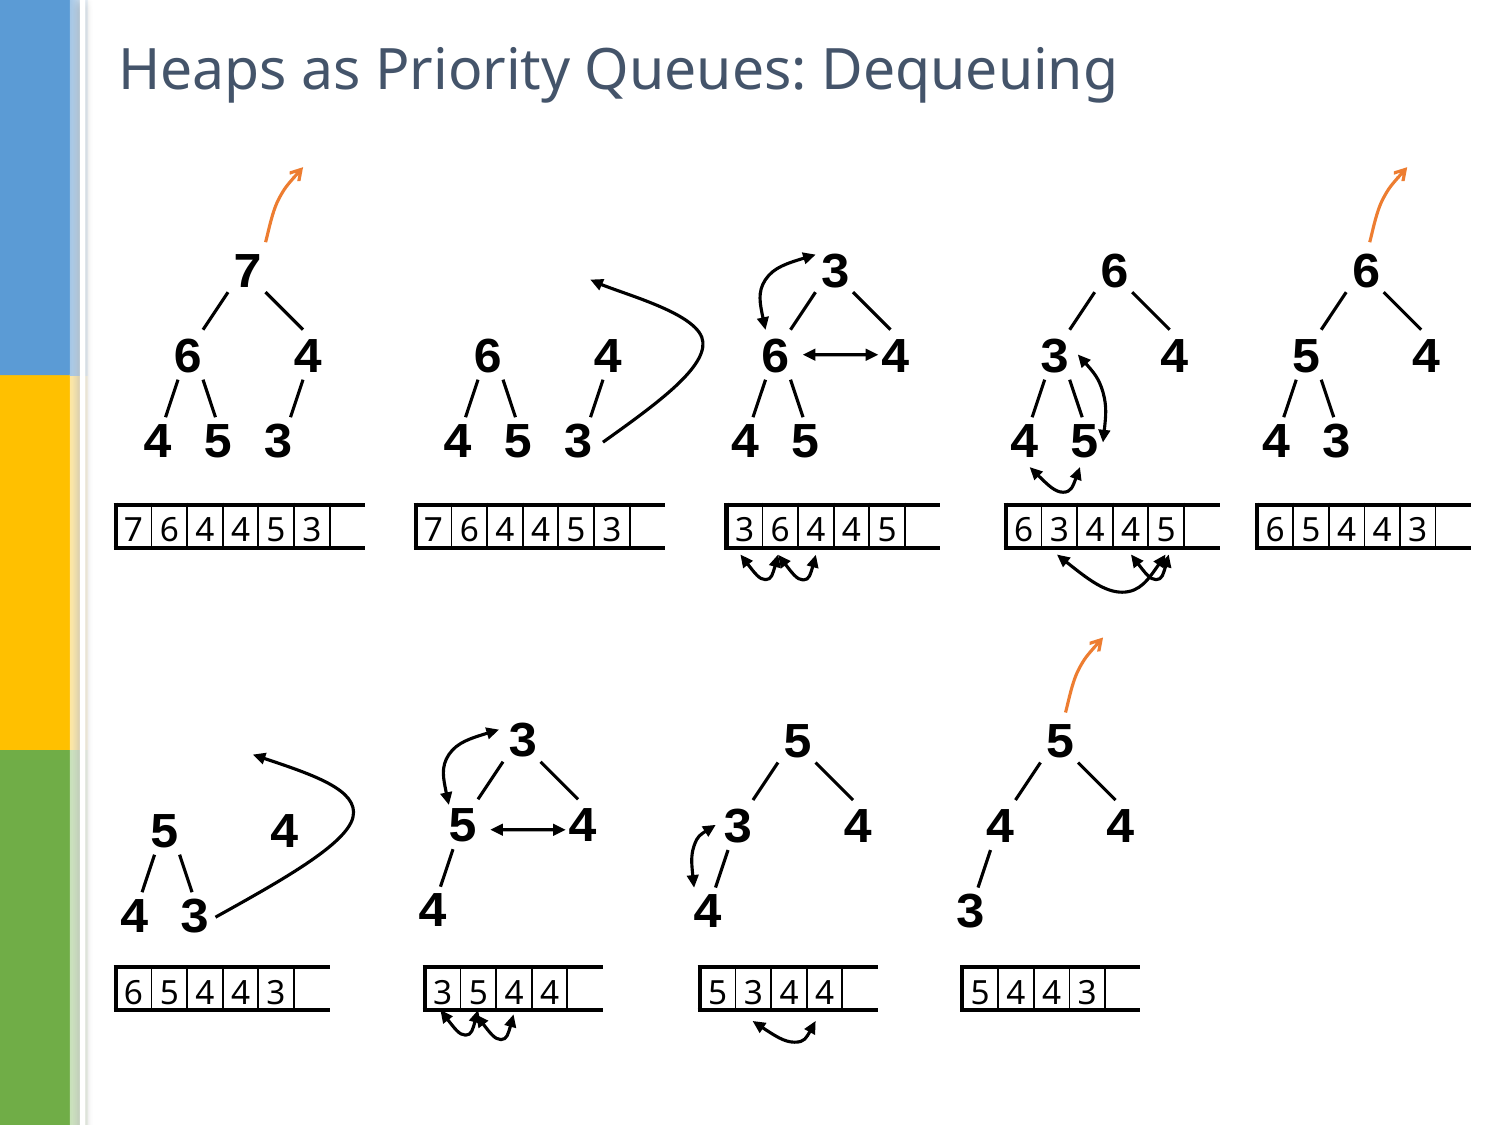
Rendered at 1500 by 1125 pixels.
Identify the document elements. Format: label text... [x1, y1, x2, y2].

text_box [1369, 167, 1408, 243]
text_box [215, 752, 354, 918]
table_header 4 [188, 507, 222, 546]
table_header [1106, 969, 1140, 1008]
table_header 3 [295, 507, 329, 546]
table_header [906, 507, 940, 546]
table_header 6 [1259, 507, 1292, 546]
table_header 3 [427, 969, 460, 1008]
table_header 6 [452, 507, 486, 546]
text_box [803, 348, 879, 361]
table_header 3 [729, 507, 762, 546]
table_header 4 [188, 969, 222, 1008]
table_header [843, 969, 878, 1008]
table_header [331, 507, 365, 546]
table_header 5 [259, 507, 293, 546]
text_box [1029, 467, 1082, 493]
table_header 5 [870, 507, 904, 546]
table_header 4 [497, 969, 531, 1008]
text_box 6 3 4 4 5 [994, 229, 1208, 475]
text_box [265, 167, 304, 243]
text_box 6 5 4 4 3 [1246, 229, 1459, 475]
table_header 4 [1078, 507, 1112, 546]
table_header 5 [702, 969, 735, 1008]
table_header 6 [118, 969, 151, 1008]
table_header 3 [1070, 969, 1104, 1008]
table_header [1185, 507, 1220, 546]
table_header 4 [999, 969, 1033, 1008]
table_header 6 [763, 507, 797, 546]
table_header 4 [1365, 507, 1399, 546]
table_header 4 [524, 507, 557, 546]
table_header 5 [1294, 507, 1328, 546]
table_header [1436, 507, 1471, 546]
text_box [686, 825, 716, 888]
table_header 4 [799, 507, 833, 546]
table_header 4 [835, 507, 868, 546]
table_header 6 [152, 507, 186, 546]
text_box 5 3 4 4 [678, 699, 891, 945]
text_box [1077, 354, 1111, 443]
table_header 3 [595, 507, 629, 546]
table_header 4 [224, 507, 257, 546]
text_box [490, 823, 566, 836]
table_header 5 [152, 969, 186, 1008]
table_header 4 [1114, 507, 1147, 546]
table_header 4 [808, 969, 841, 1008]
table_header 4 [1330, 507, 1364, 546]
table_header [295, 969, 330, 1008]
text_box [1131, 554, 1172, 580]
table_header 7 [418, 507, 451, 546]
table_header 5 [964, 969, 997, 1008]
text_box [778, 554, 819, 581]
table_header 4 [533, 969, 566, 1008]
text_box [756, 252, 816, 330]
text_box [440, 1010, 479, 1036]
text_box 5 4 4 3 [104, 704, 317, 950]
text_box 7 6 4 4 5 3 [127, 229, 341, 475]
table_header 3 [736, 969, 770, 1008]
table_header 7 [118, 507, 151, 546]
text_box 3 6 4 4 5 [715, 229, 928, 475]
table_header 3 [1042, 507, 1076, 546]
text_box [590, 279, 704, 443]
table_header [568, 969, 603, 1008]
text_box [1057, 554, 1149, 593]
text_box 3 5 4 4 [402, 699, 616, 944]
table_header 4 [772, 969, 806, 1008]
text_box [740, 554, 780, 580]
table_header 5 [559, 507, 593, 546]
table_header 6 [1008, 507, 1041, 546]
table_header [631, 507, 665, 546]
table_header 3 [1401, 507, 1435, 546]
table_header 4 [1035, 969, 1069, 1008]
text_box [752, 1021, 816, 1043]
table_header 5 [1149, 507, 1183, 546]
text_box [440, 727, 499, 805]
text_box 5 4 4 3 [940, 699, 1153, 945]
table_header 3 [259, 969, 293, 1008]
text_box [475, 1014, 517, 1040]
table_header 4 [224, 969, 257, 1008]
text_box 6 4 4 5 3 [427, 229, 641, 475]
table_header 5 [461, 969, 495, 1008]
text_box [1065, 637, 1104, 713]
table_header 4 [488, 507, 522, 546]
title Heaps as Priority Queues: Dequeuing [103, 24, 1321, 109]
